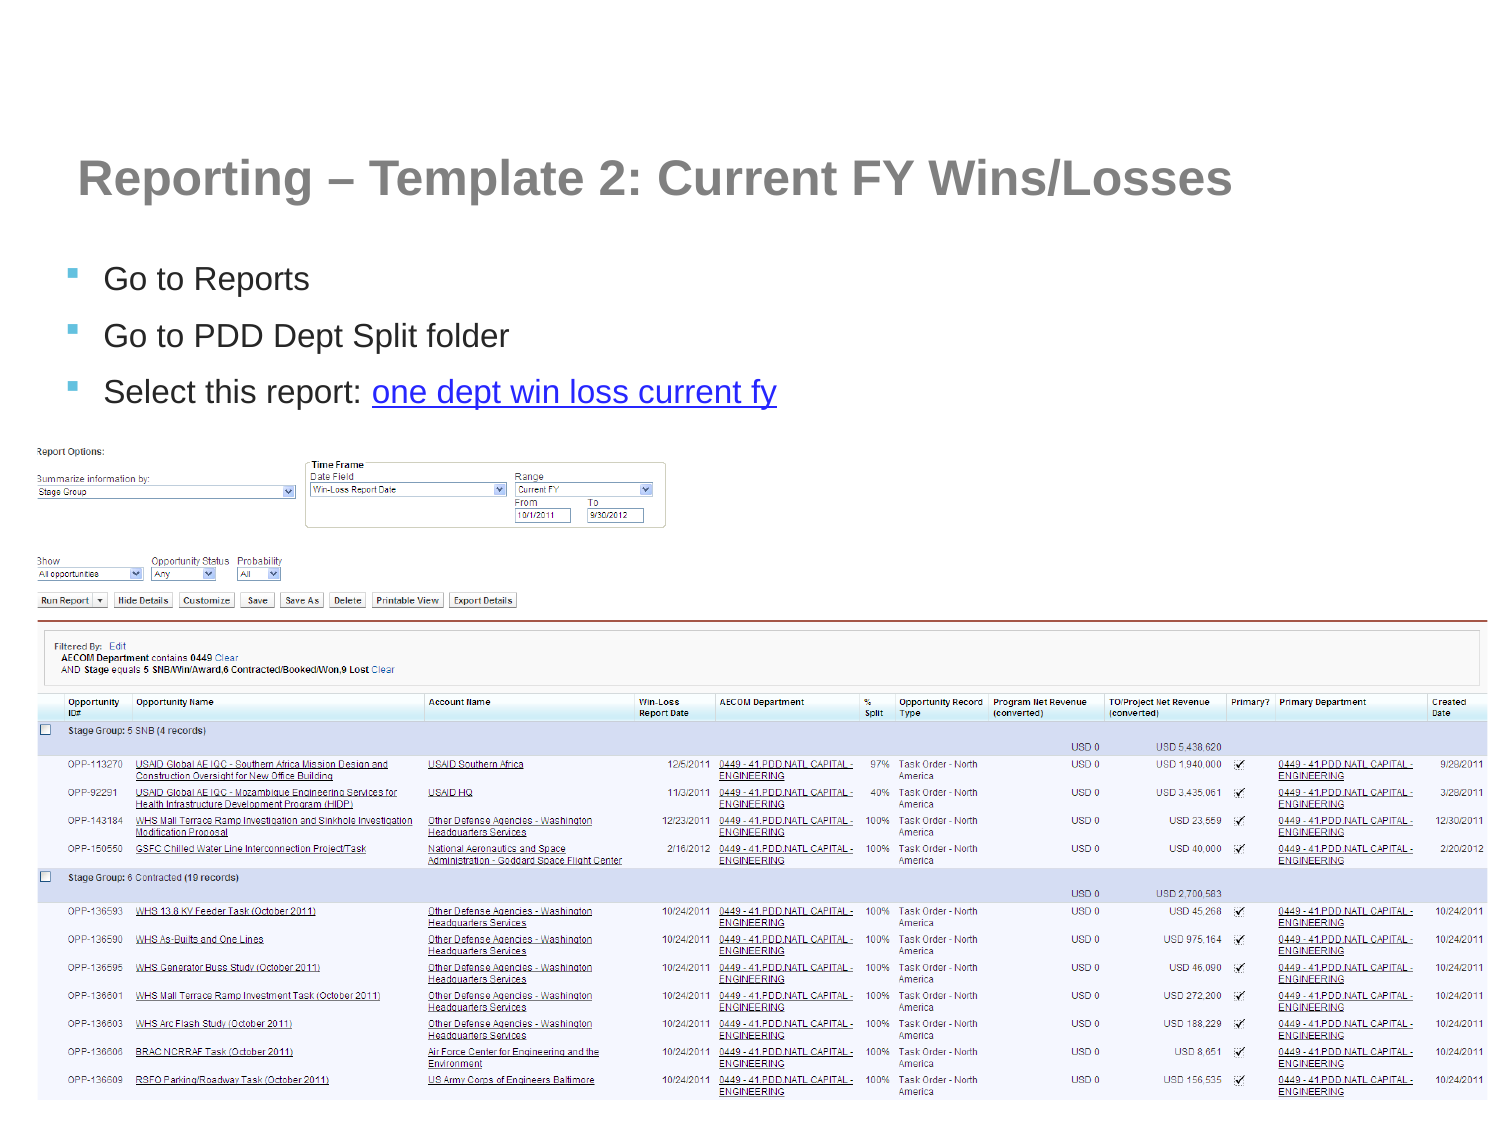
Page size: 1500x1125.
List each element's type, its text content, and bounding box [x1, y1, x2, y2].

title Reporting – Template 2: Current FY Wins/Losses [62, 0, 1438, 213]
picture [37, 443, 1488, 1101]
list Go to Reports Go to PDD Dept Split folder Select this report: one dept win loss current fy [49, 249, 1288, 438]
